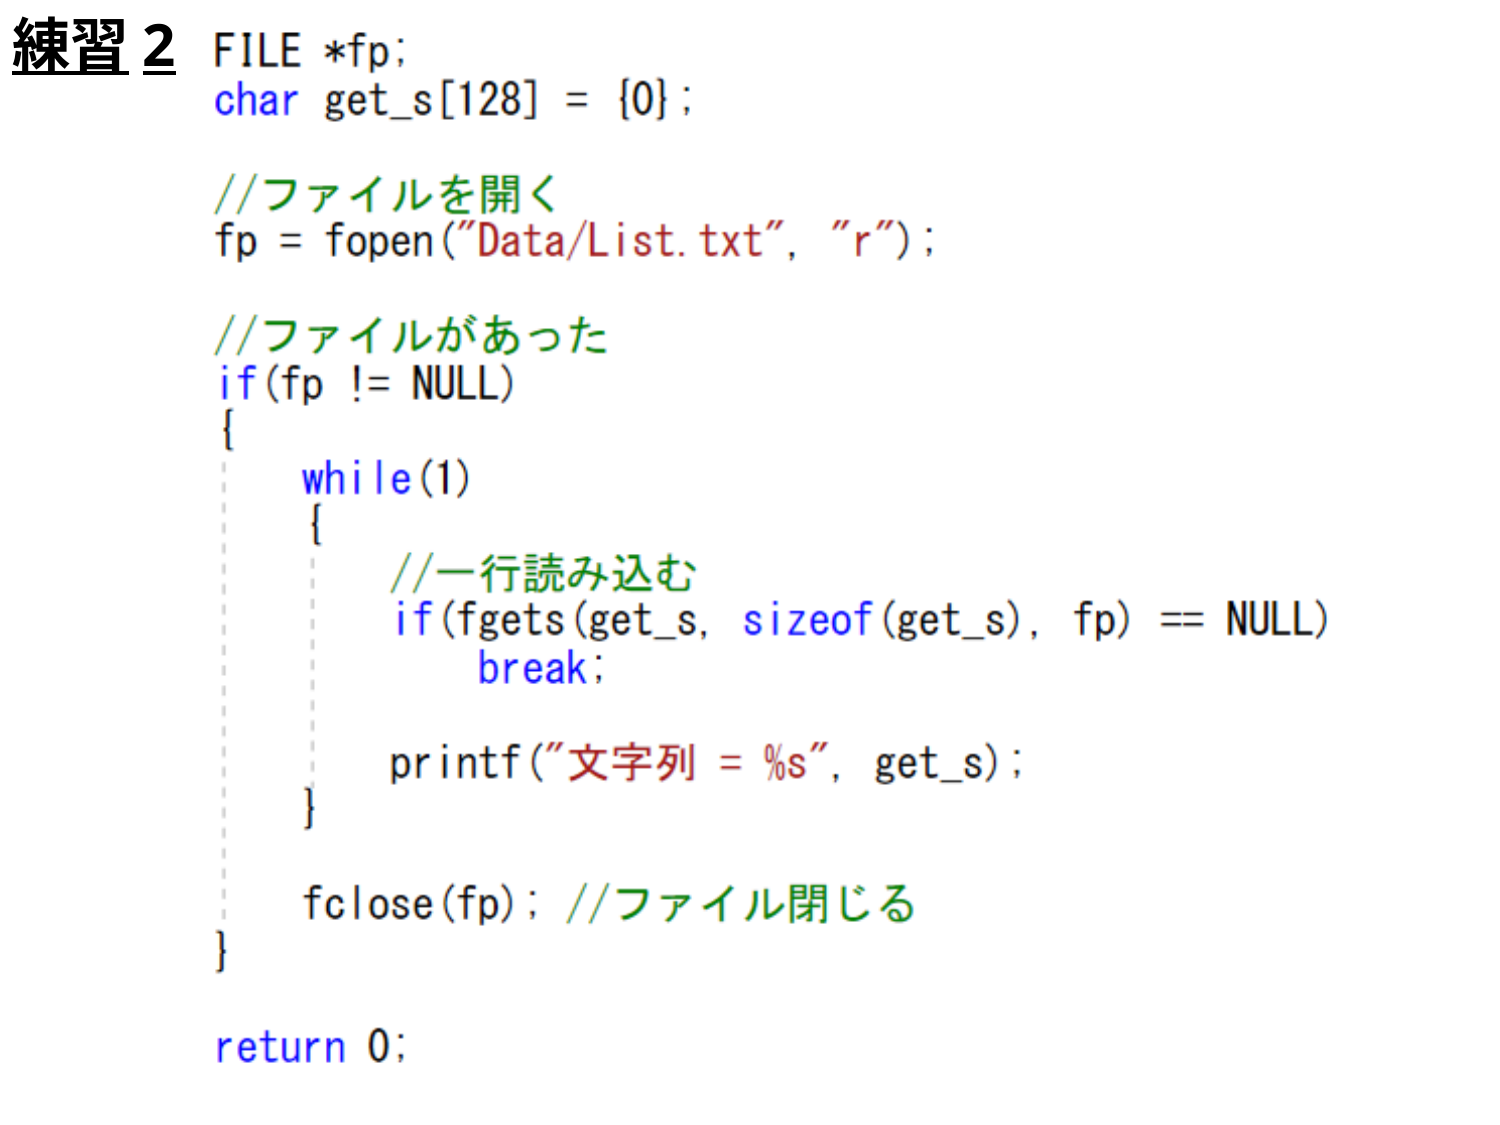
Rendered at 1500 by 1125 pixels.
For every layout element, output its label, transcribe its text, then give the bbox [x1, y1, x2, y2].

picture [206, 18, 1341, 1083]
text_box 練習2 [0, 0, 191, 86]
